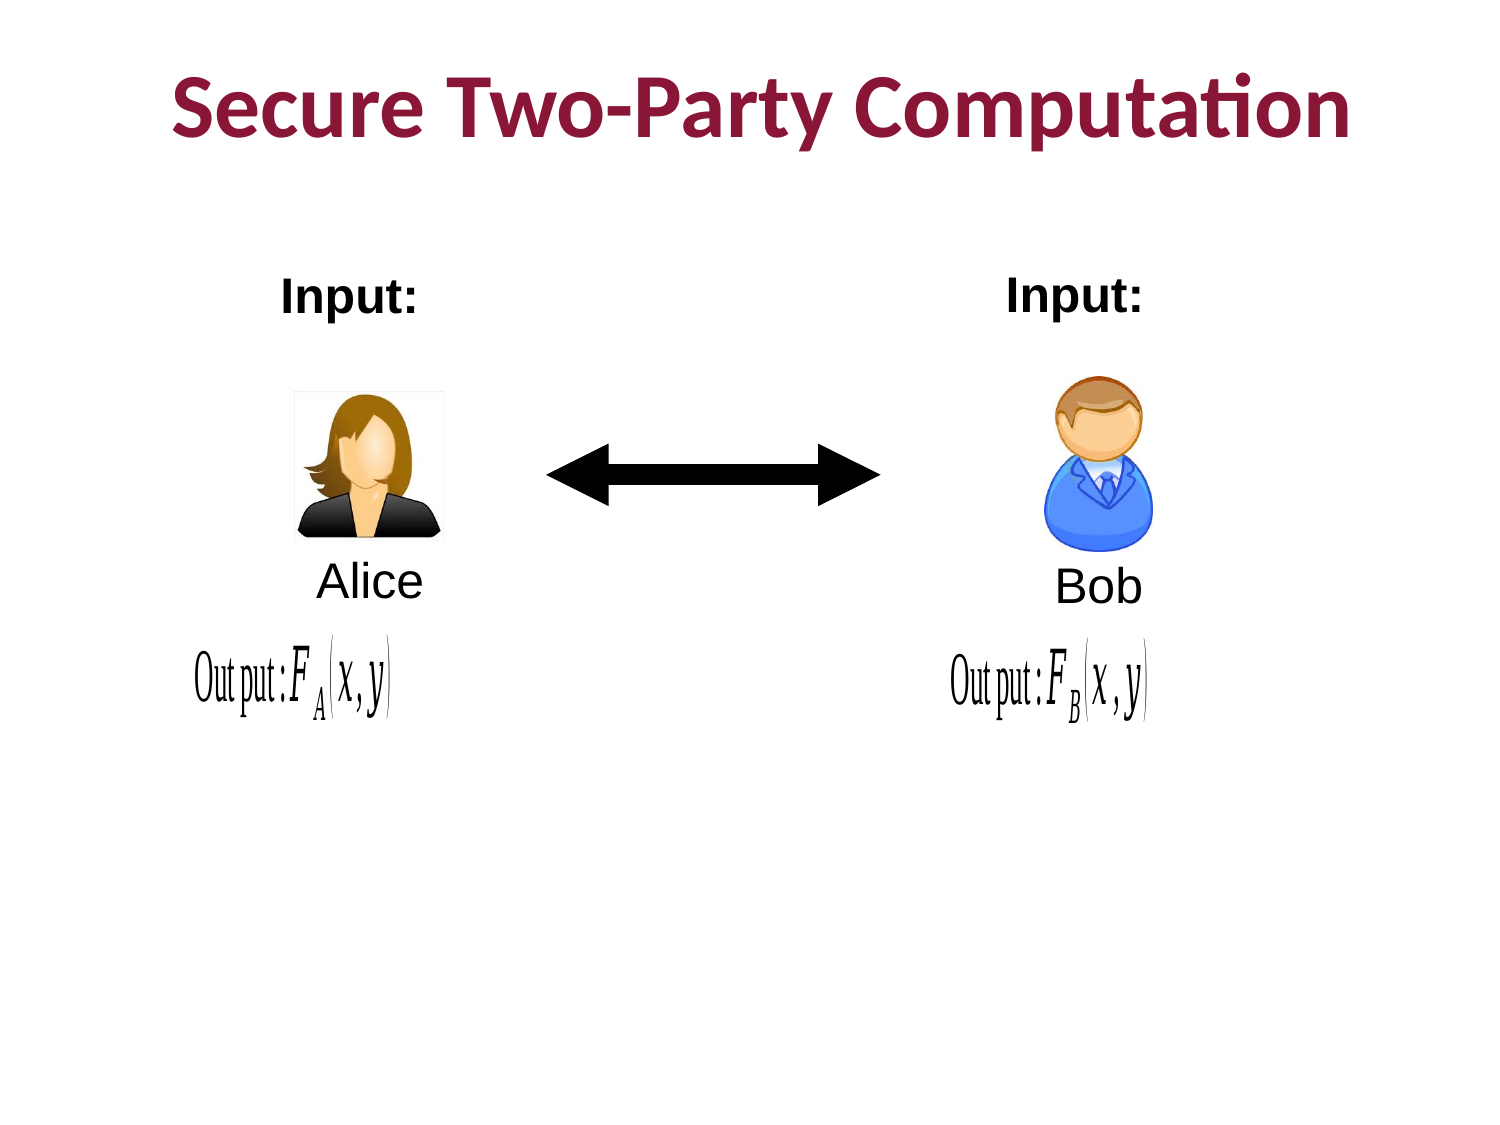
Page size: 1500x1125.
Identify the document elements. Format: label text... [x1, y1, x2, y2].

picture [294, 390, 444, 541]
picture [1044, 376, 1153, 552]
title Secure Two-Party Computation [0, 7, 1500, 195]
text_box Bob [1039, 533, 1299, 634]
text_box Alice [301, 528, 561, 629]
